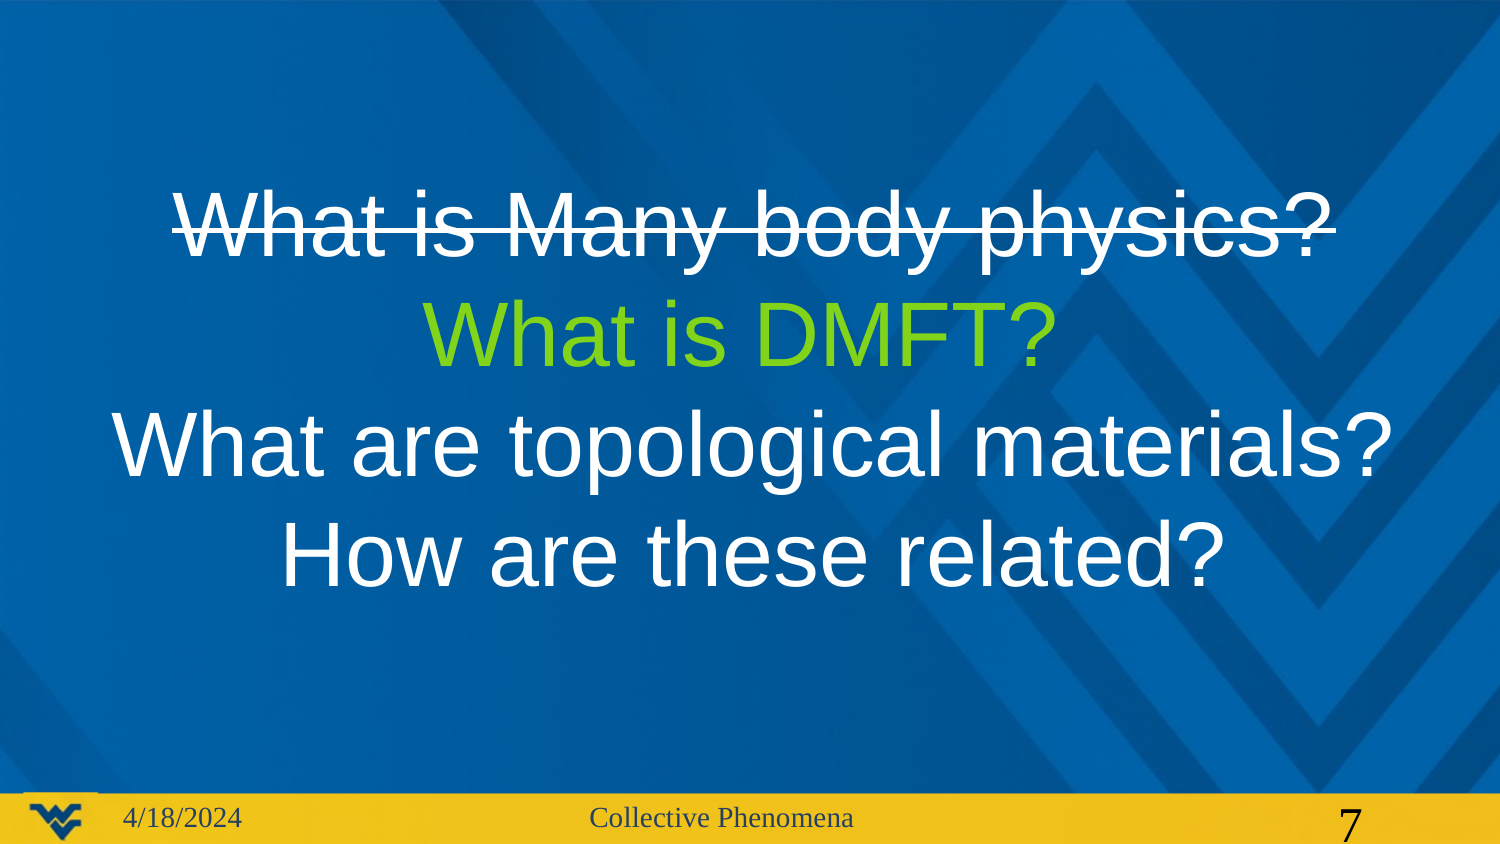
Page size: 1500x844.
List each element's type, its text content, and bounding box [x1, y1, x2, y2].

text_box [38, 497, 1445, 557]
text_box What is Many body physics? What is DMFT? What are topological materials? How are these related? [31, 47, 1476, 497]
picture [0, 0, 1500, 844]
